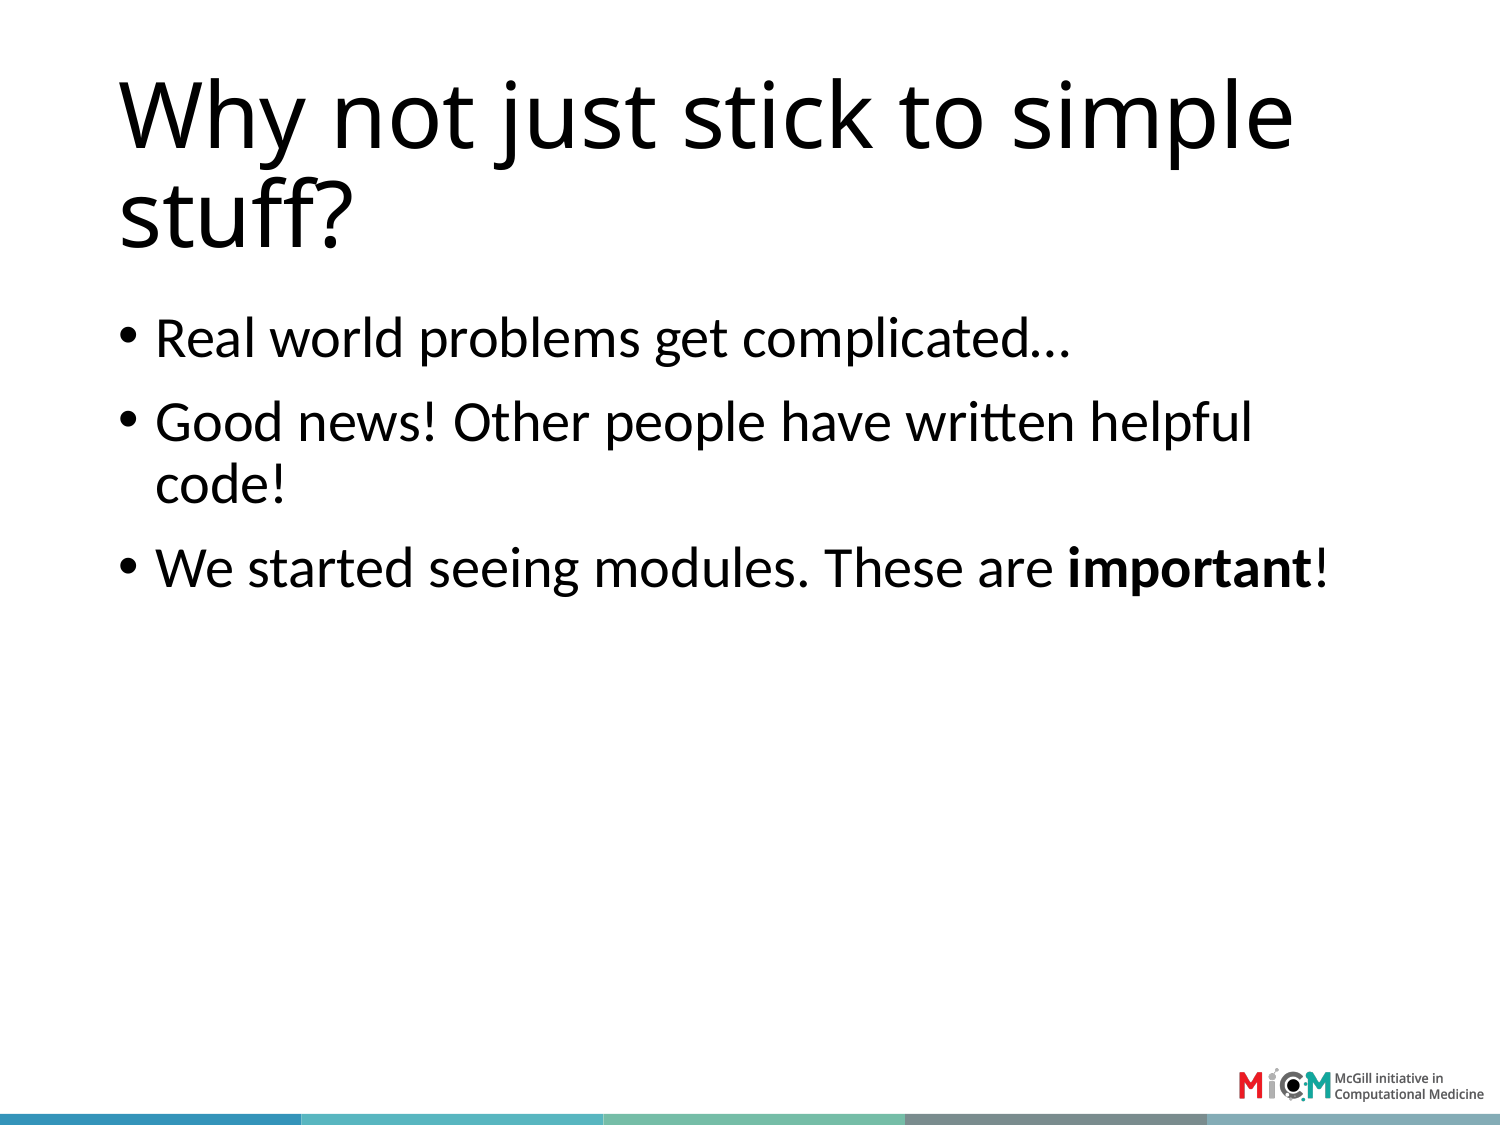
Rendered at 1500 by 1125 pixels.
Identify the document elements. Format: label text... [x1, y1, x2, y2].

title Why not just stick to simple stuff? [103, 59, 1397, 278]
picture [1211, 1051, 1500, 1122]
list Real world problems get complicated… Good news! Other people have written helpful code! We started seeing modules. These are important! [103, 299, 1397, 1014]
